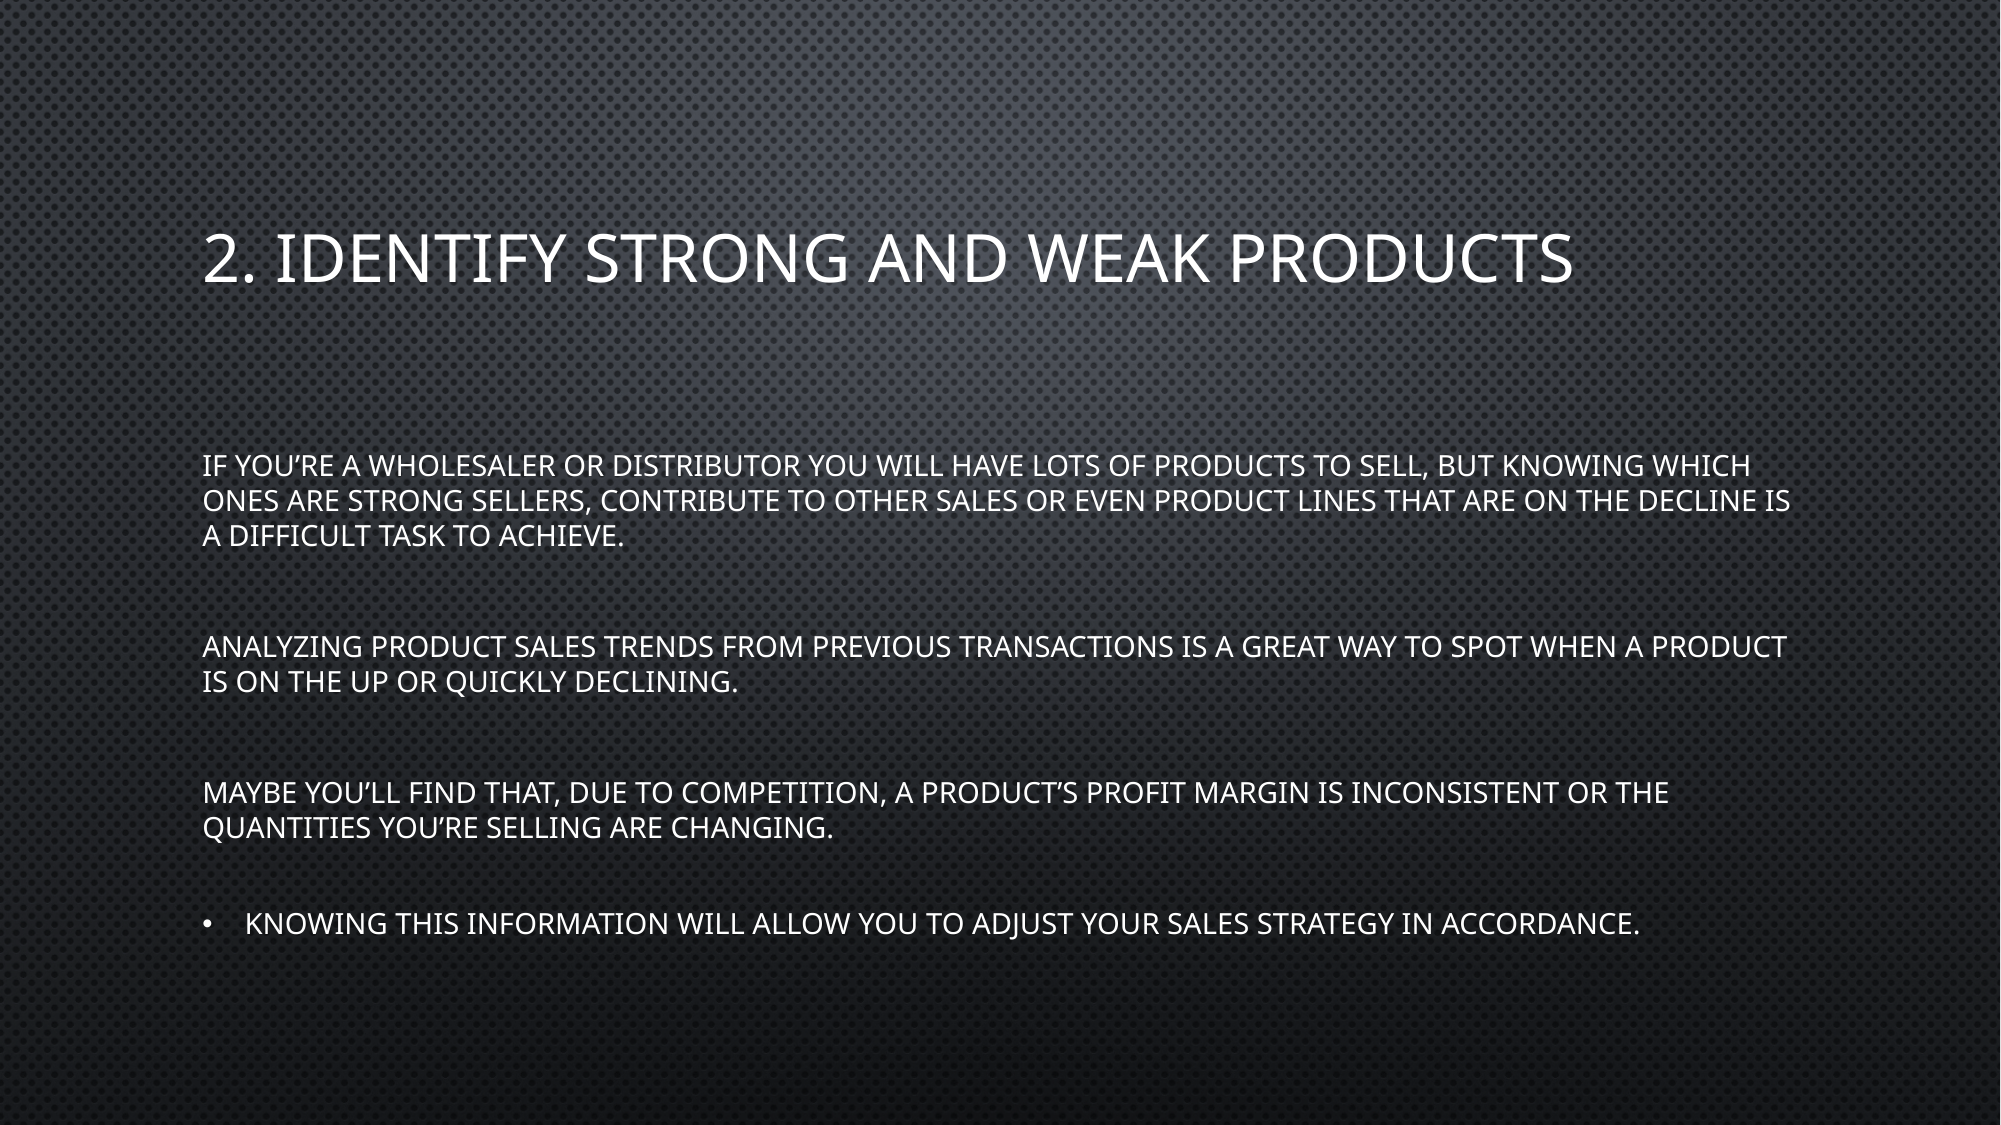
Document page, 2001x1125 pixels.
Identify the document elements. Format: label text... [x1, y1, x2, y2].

list If you’re a wholesaler or distributor you will have lots of products to sell, but knowing which ones are strong sellers, contribute to other sales or even product lines that are on the decline is a difficult task to achieve. Analyzing product sales trends from previous transactions is a great way to spot when a product is on the up or quickly declining. Maybe you’ll find that, due to competition, a product’s profit margin is inconsistent or the quantities you’re selling are changing. Knowing this information will allow you to adjust your sales strategy in accordance. [187, 437, 1813, 950]
title 2. Identify strong and weak products [187, 99, 1813, 413]
